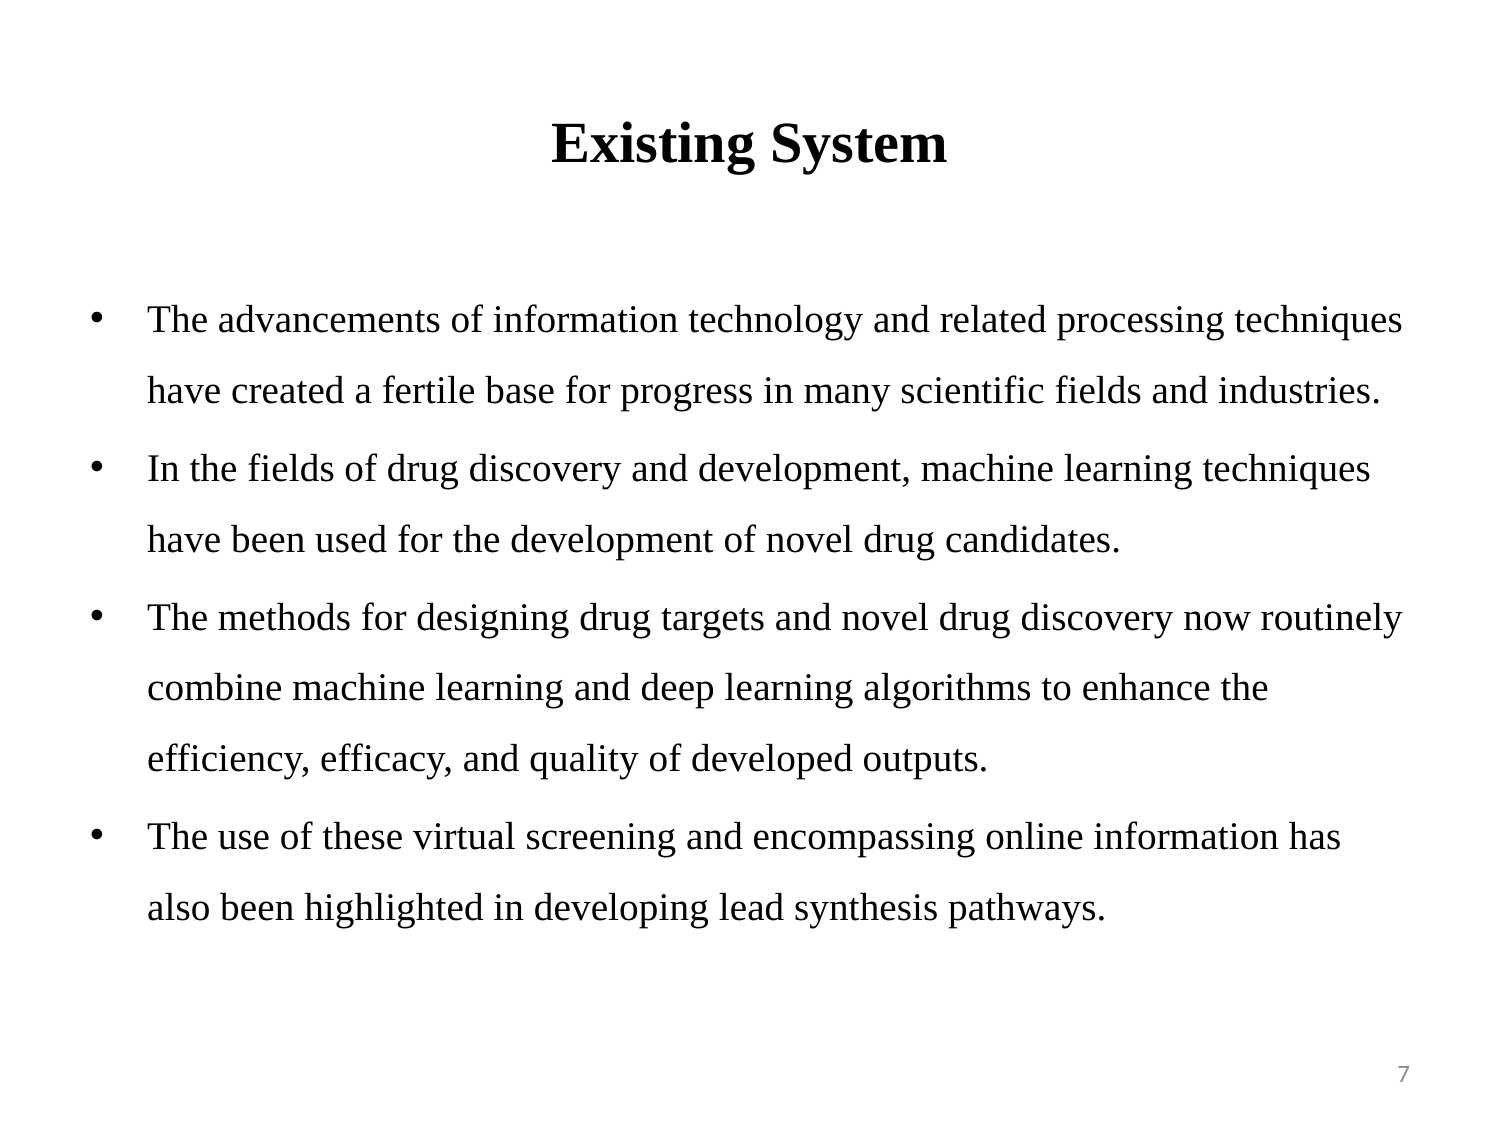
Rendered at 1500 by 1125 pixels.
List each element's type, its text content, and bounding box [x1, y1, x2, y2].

slide_number 7 [1074, 1042, 1425, 1103]
list The advancements of information technology and related processing techniques have created a fertile base for progress in many scientific fields and industries. In the fields of drug discovery and development, machine learning techniques have been used for the development of novel drug candidates. The methods for designing drug targets and novel drug discovery now routinely combine machine learning and deep learning algorithms to enhance the efficiency, efficacy, and quality of developed outputs. The use of these virtual screening and encompassing online information has also been highlighted in developing lead synthesis pathways. [75, 262, 1425, 1005]
title Existing System [75, 45, 1425, 233]
